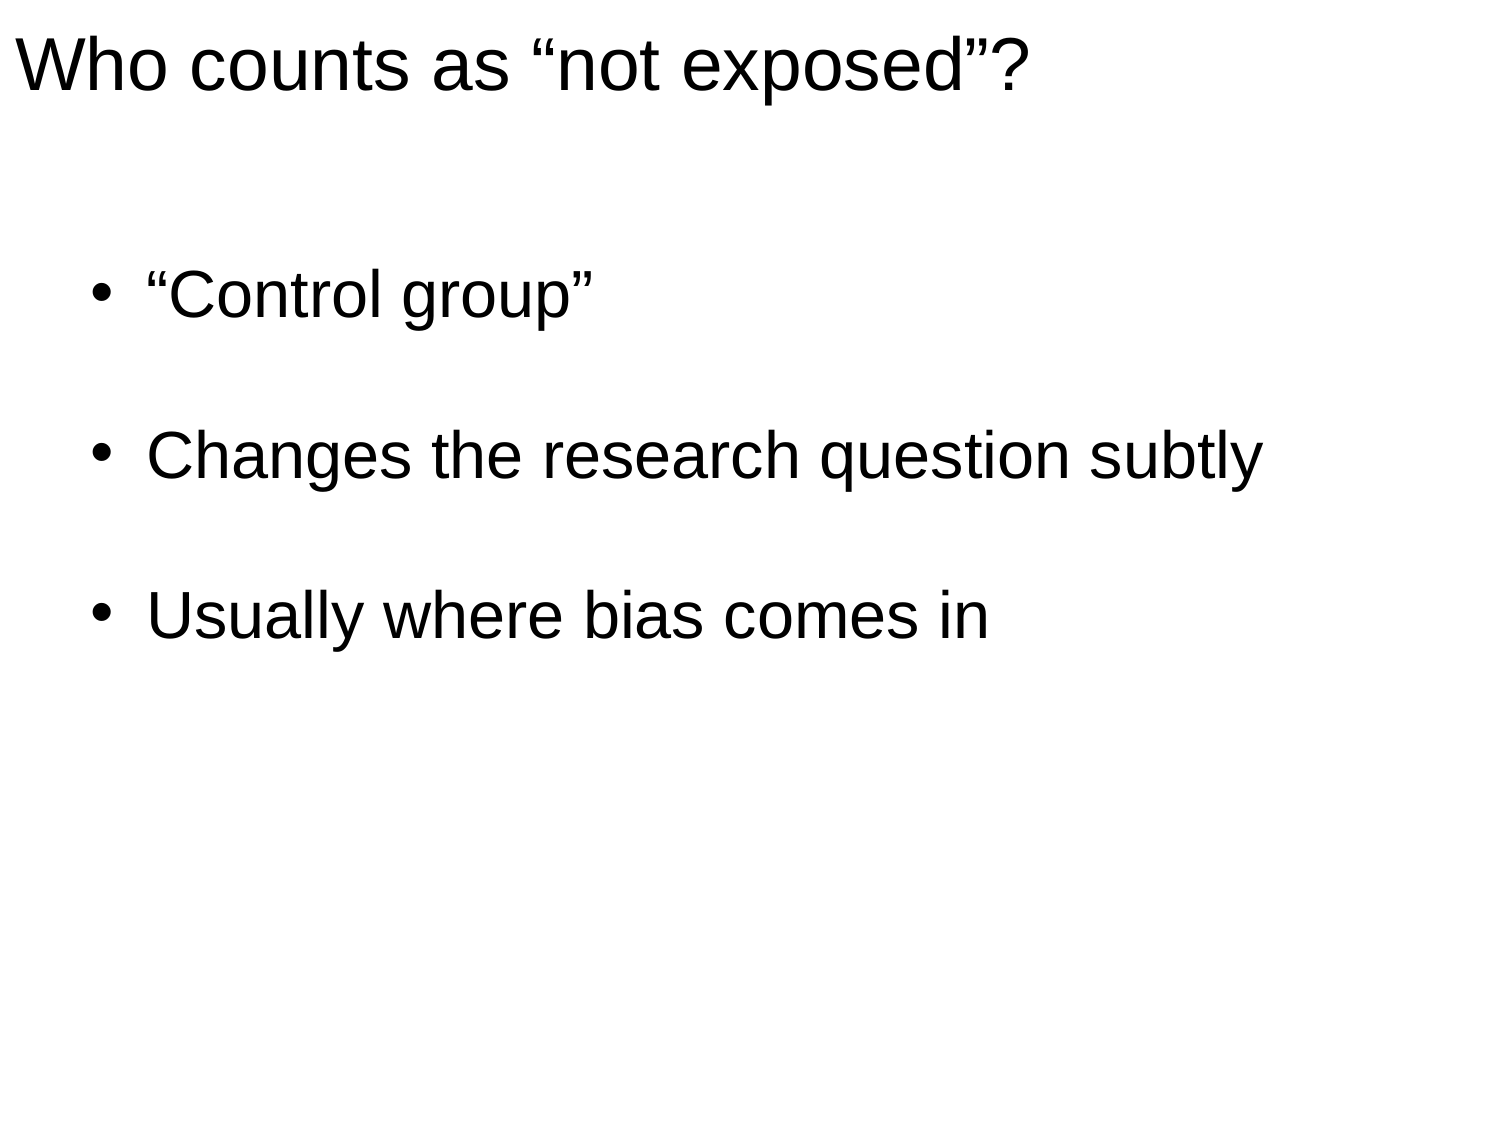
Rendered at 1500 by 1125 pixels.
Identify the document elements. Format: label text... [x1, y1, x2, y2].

title Who counts as “not exposed”? [0, 0, 1398, 126]
list “Control group” Changes the research question subtly Usually where bias comes in [75, 243, 1425, 987]
